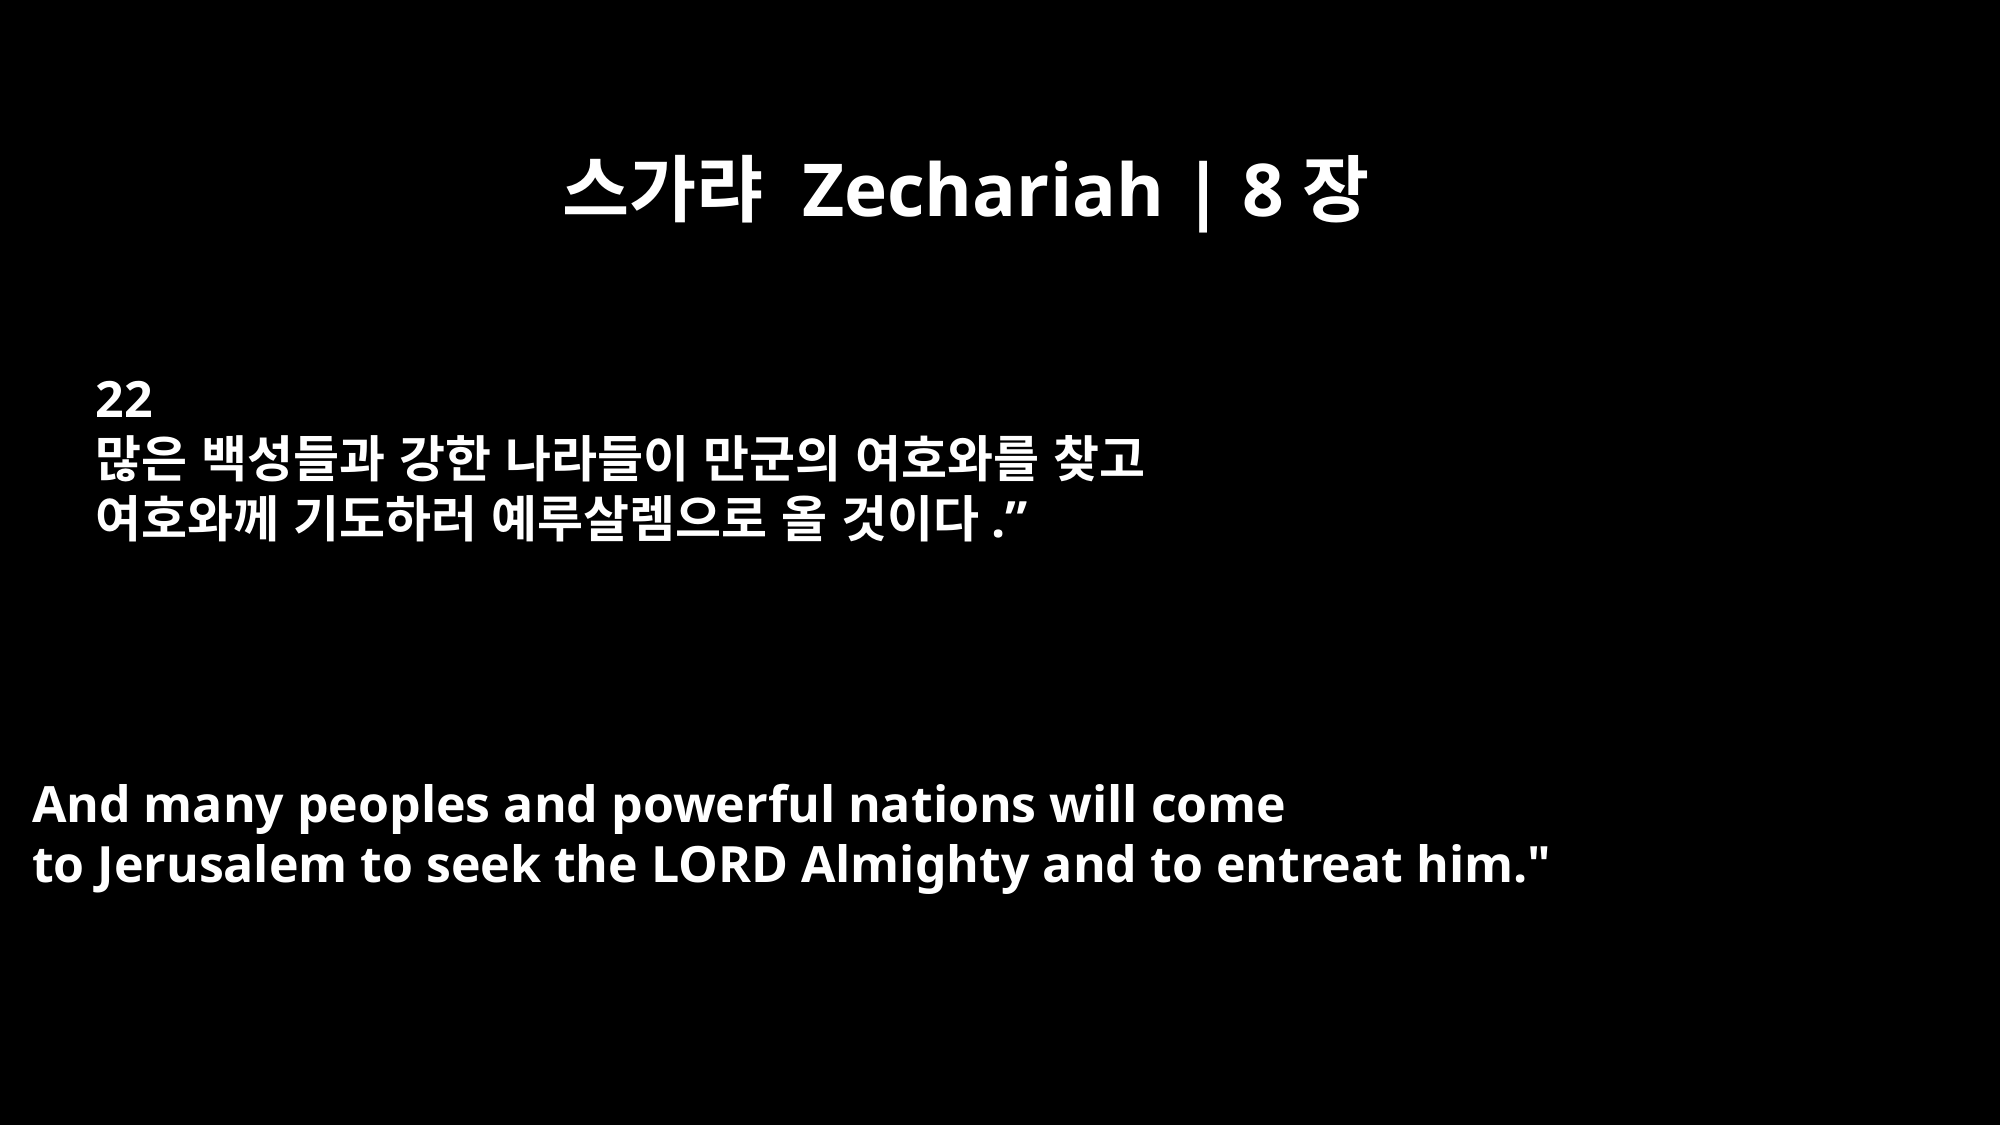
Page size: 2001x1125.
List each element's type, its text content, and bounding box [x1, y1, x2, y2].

text_box 스가랴 Zechariah | 8장 [547, 136, 1385, 239]
text_box And many peoples and powerful nations will come to Jerusalem to seek the LORD Almighty and to entreat him." [17, 764, 1567, 900]
text_box 22 많은 백성들과 강한 나라들이 만군의 여호와를 찾고 여호와께 기도하러 예루살렘으로 올 것이다.” [80, 359, 1175, 555]
